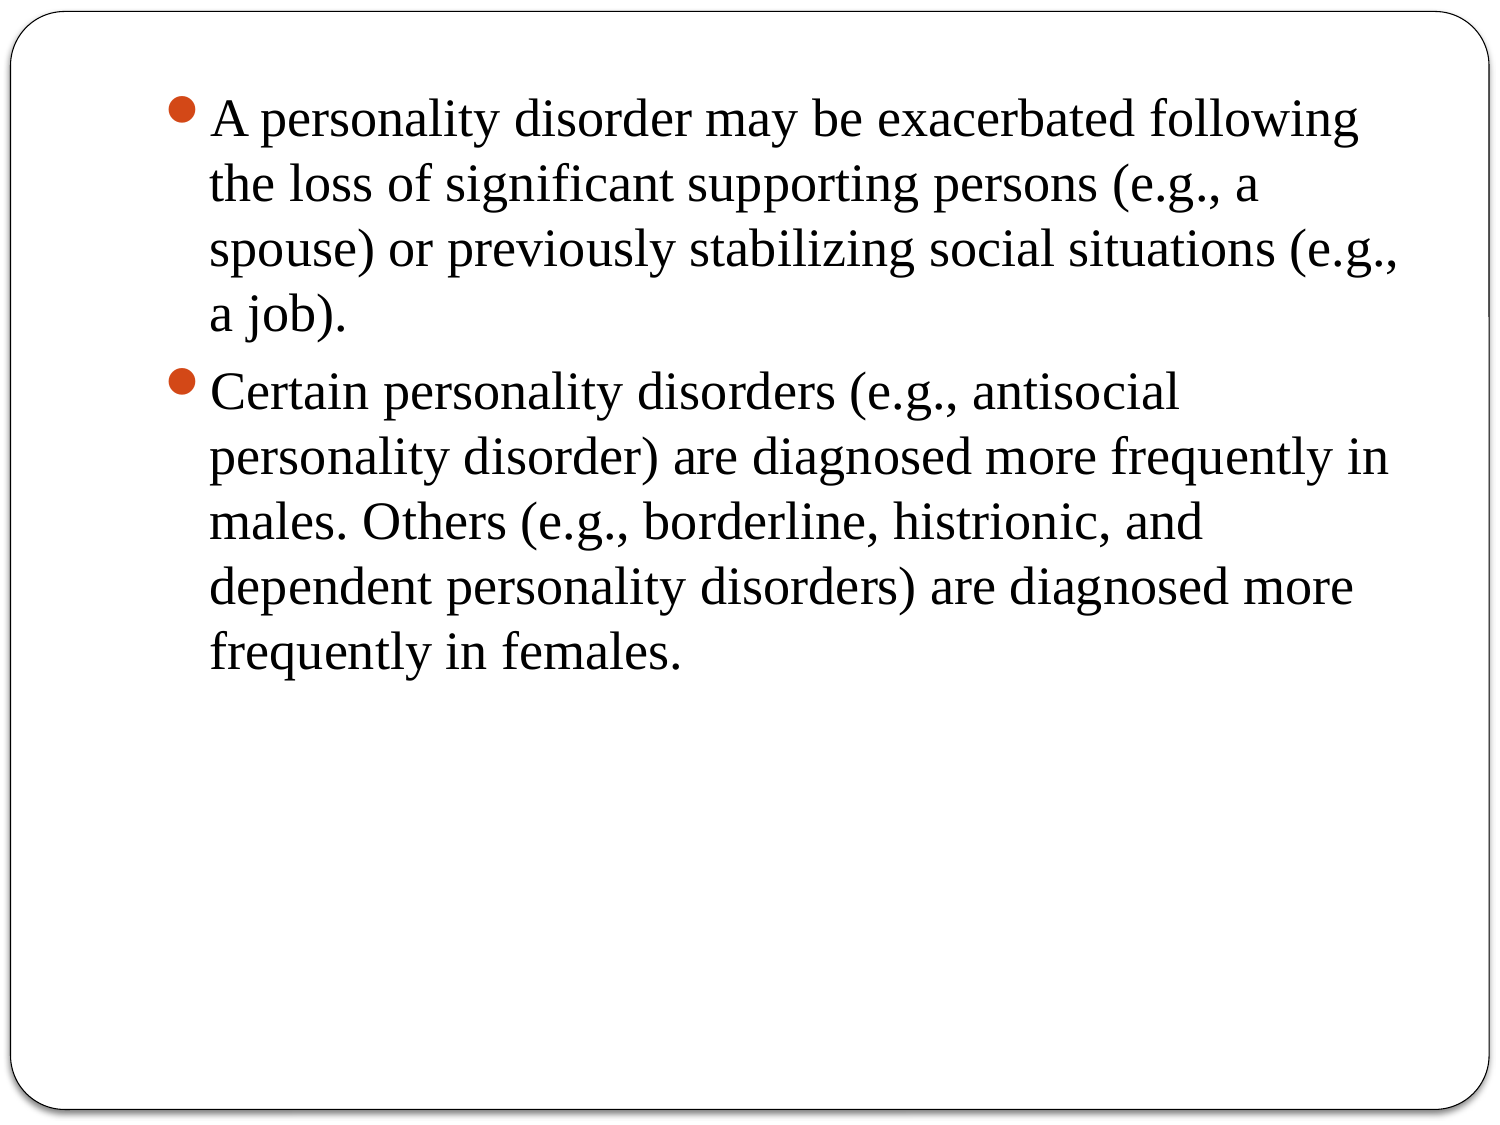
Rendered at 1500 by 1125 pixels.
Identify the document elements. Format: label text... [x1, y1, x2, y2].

list A personality disorder may be exacerbated following the loss of significant supporting persons (e.g., a spouse) or previously stabilizing social situations (e.g., a job). Certain personality disorders (e.g., antisocial personality disorder) are diagnosed more frequently in males. Others (e.g., borderline, histrionic, and dependent personality disorders) are diagnosed more frequently in females. [150, 75, 1425, 988]
